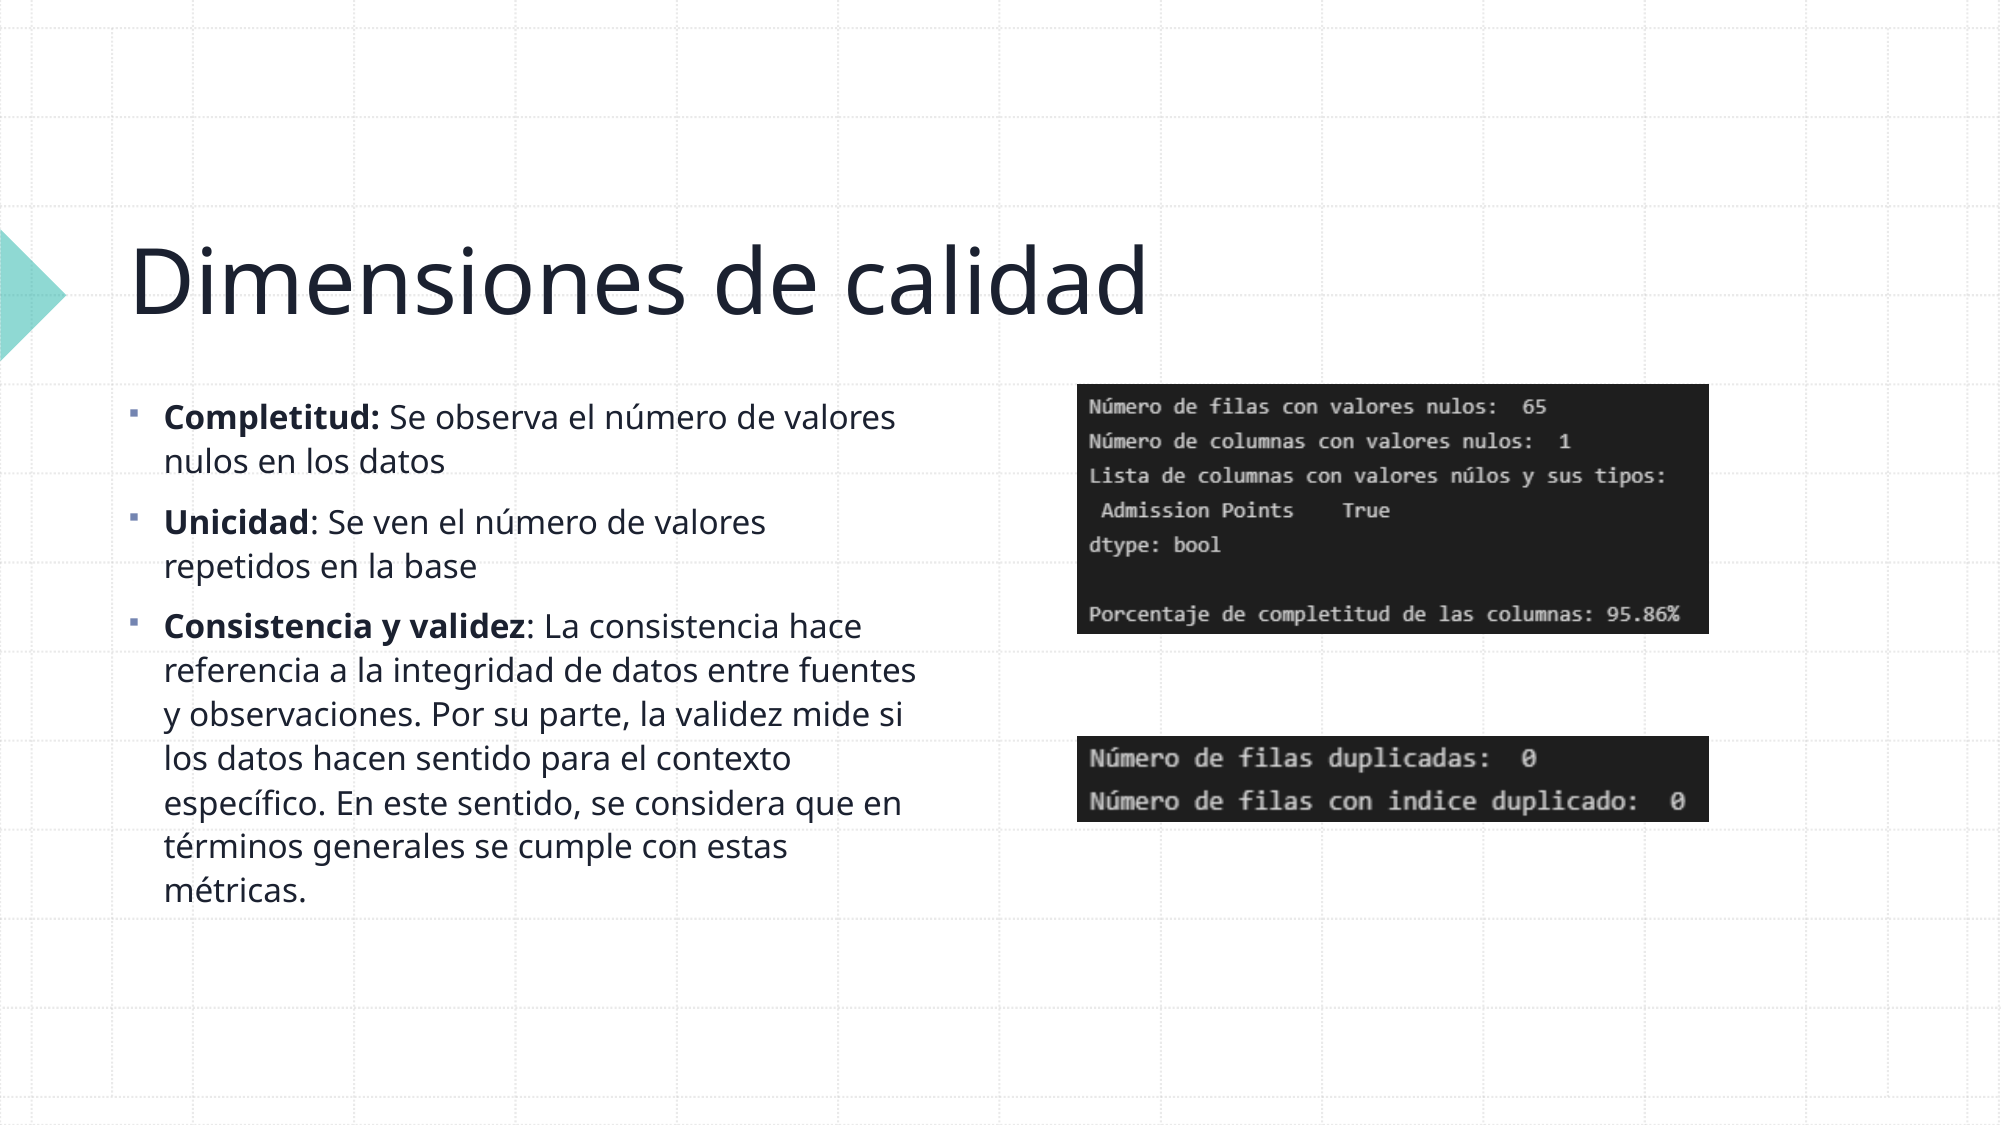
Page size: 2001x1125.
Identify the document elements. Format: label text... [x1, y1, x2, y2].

list Completitud: Se observa el número de valores nulos en los datos Unicidad: Se ven el número de valores repetidos en la base Consistencia y validez: La consistencia hace referencia a la integridad de datos entre fuentes y observaciones. Por su parte, la validez mide si los datos hacen sentido para el contexto específico. En este sentido, se considera que en términos generales se cumple con estas métricas. [113, 384, 936, 922]
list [1077, 384, 1709, 634]
title Dimensiones de calidad [113, 118, 1806, 341]
picture [1077, 736, 1709, 822]
